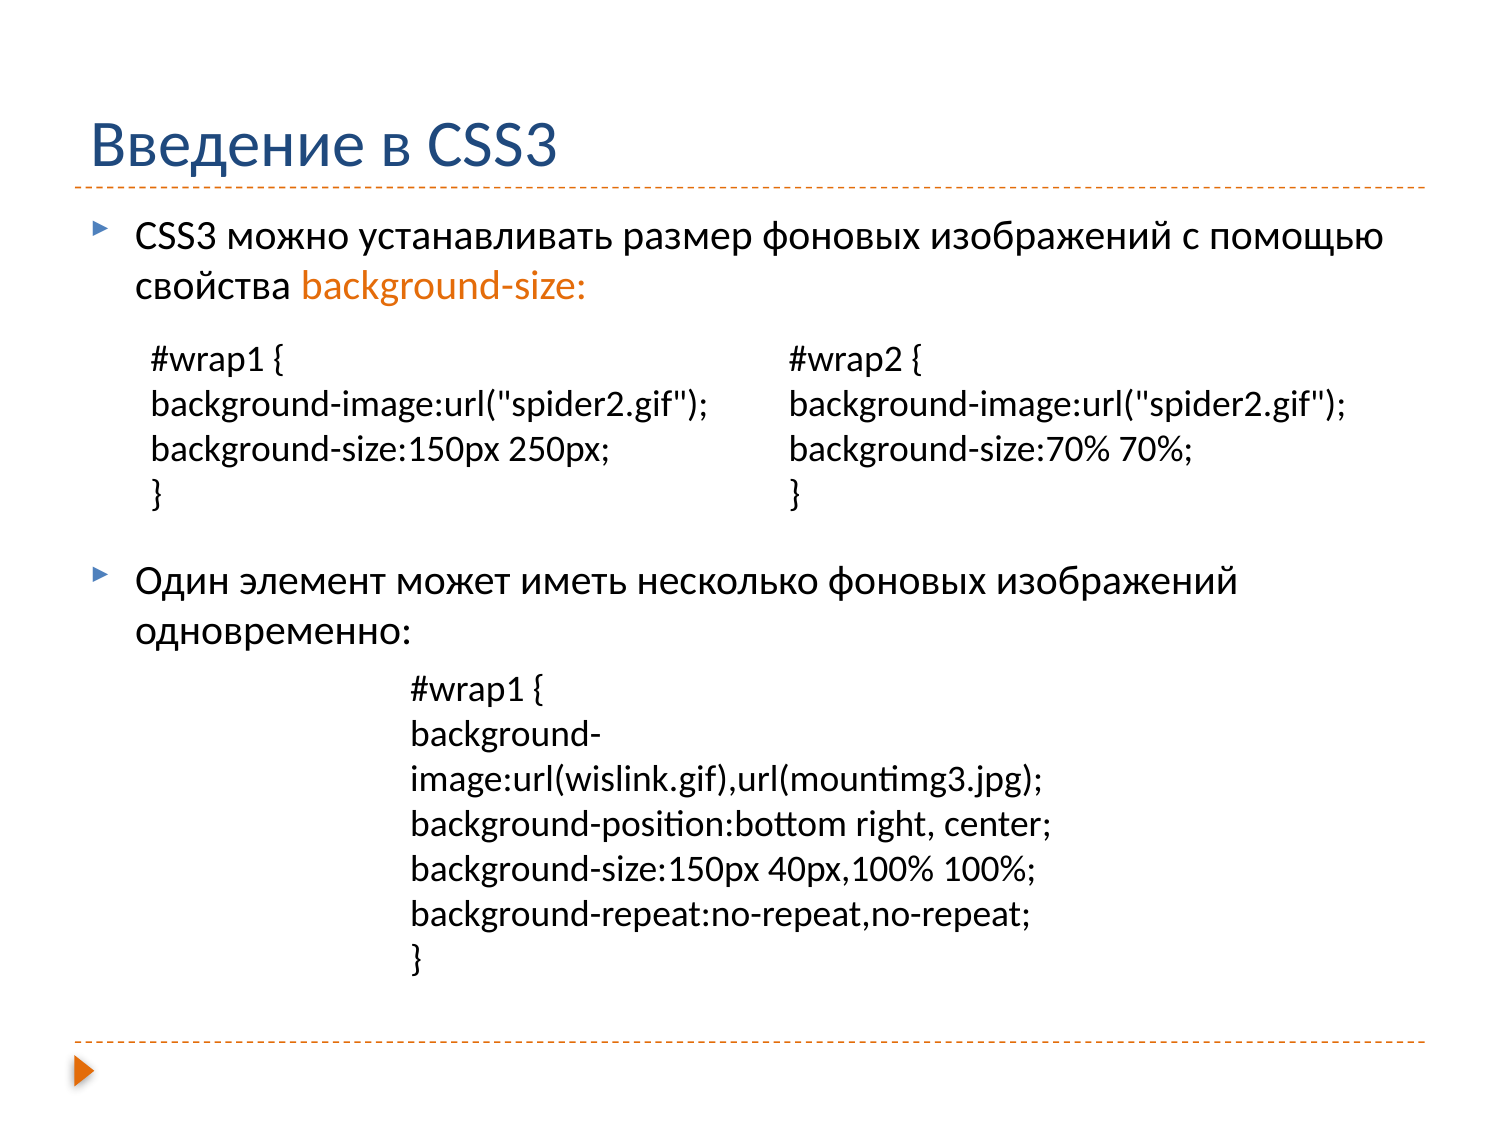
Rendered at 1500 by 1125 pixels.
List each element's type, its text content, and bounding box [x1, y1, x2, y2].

text_box #wrap1 { background-image:url(wislink.gif),url(mountimg3.jpg); background-position:bottom right, center; background-size:150px 40px,100% 100%; background-repeat:no-repeat,no-repeat; } [395, 656, 1146, 987]
text_box #wrap1 { background-image:url("spider2.gif"); background-size:150px 250px; } [135, 326, 773, 521]
title Введение в CSS3 [74, 24, 1426, 188]
text_box #wrap2 { background-image:url("spider2.gif"); background-size:70% 70%; } [773, 326, 1412, 521]
list CSS3 можно устанавливать размер фоновых изображений с помощью свойства background-size: Один элемент может иметь несколько фоновых изображений одновременно: [74, 199, 1426, 1011]
